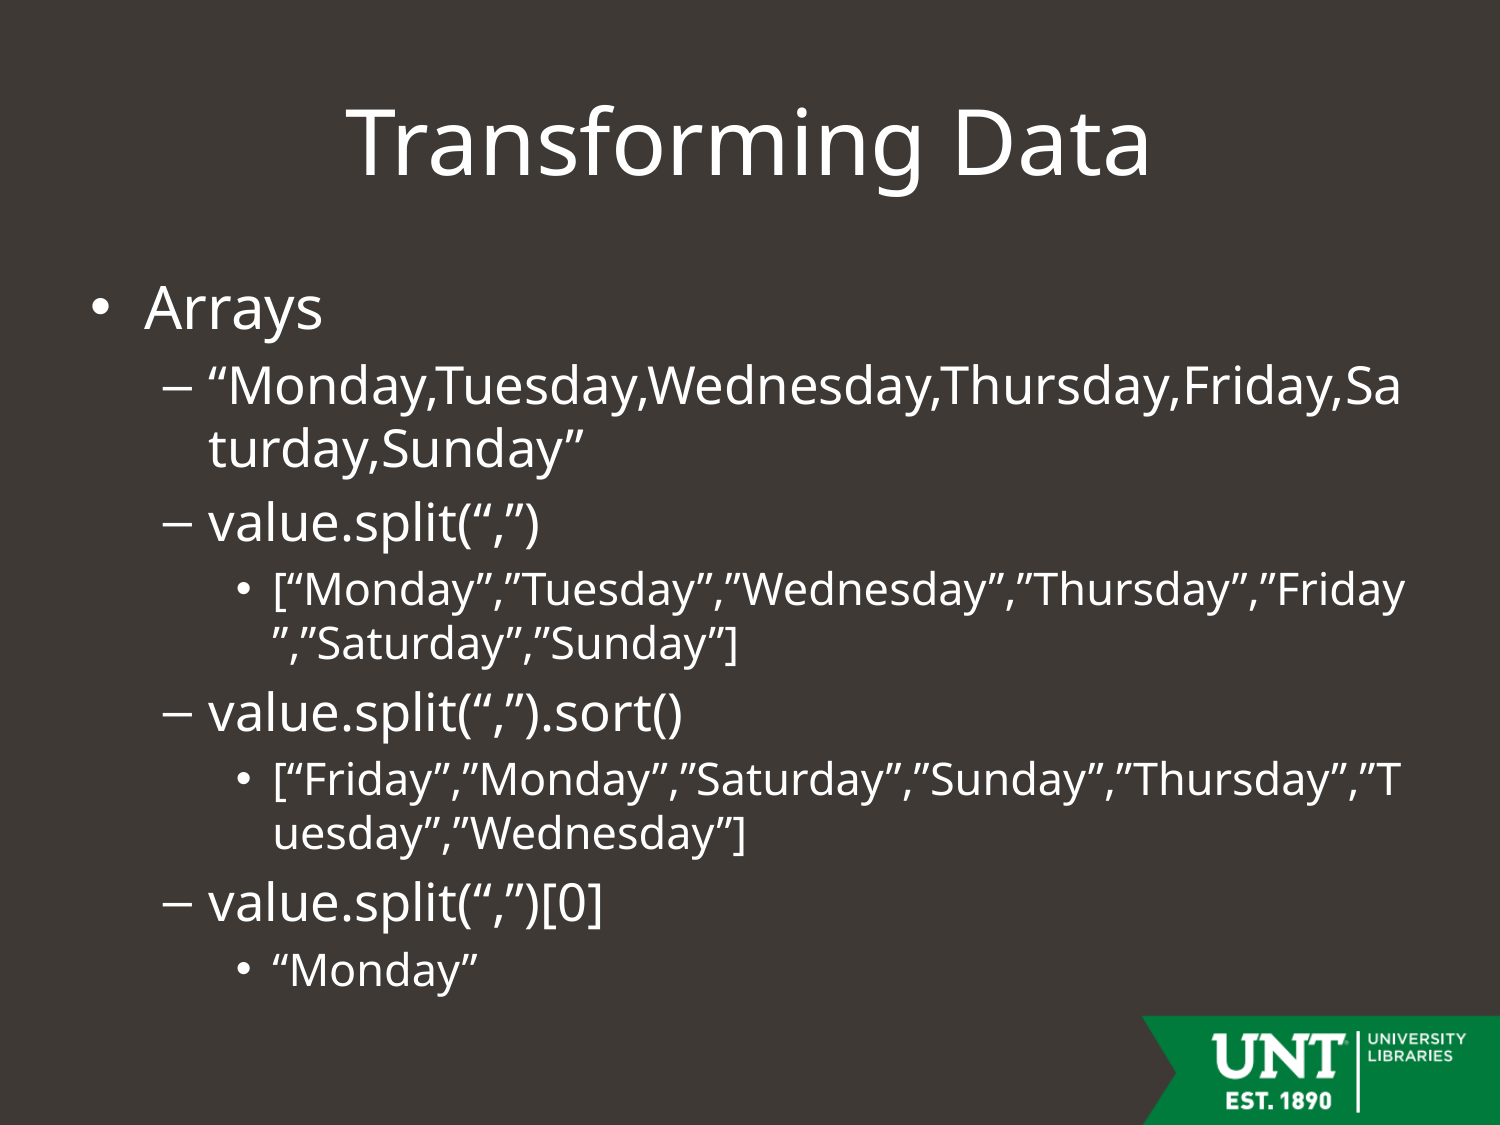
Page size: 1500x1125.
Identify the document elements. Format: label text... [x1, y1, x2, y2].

title Transforming Data [75, 45, 1425, 233]
list Arrays “Monday,Tuesday,Wednesday,Thursday,Friday,Saturday,Sunday” value.split(“,”) [“Monday”,”Tuesday”,”Wednesday”,”Thursday”,”Friday”,”Saturday”,”Sunday”] value.split(“,”).sort() [“Friday”,”Monday”,”Saturday”,”Sunday”,”Thursday”,”Tuesday”,”Wednesday”] value.split(“,”)[0] “Monday” [75, 262, 1425, 1005]
